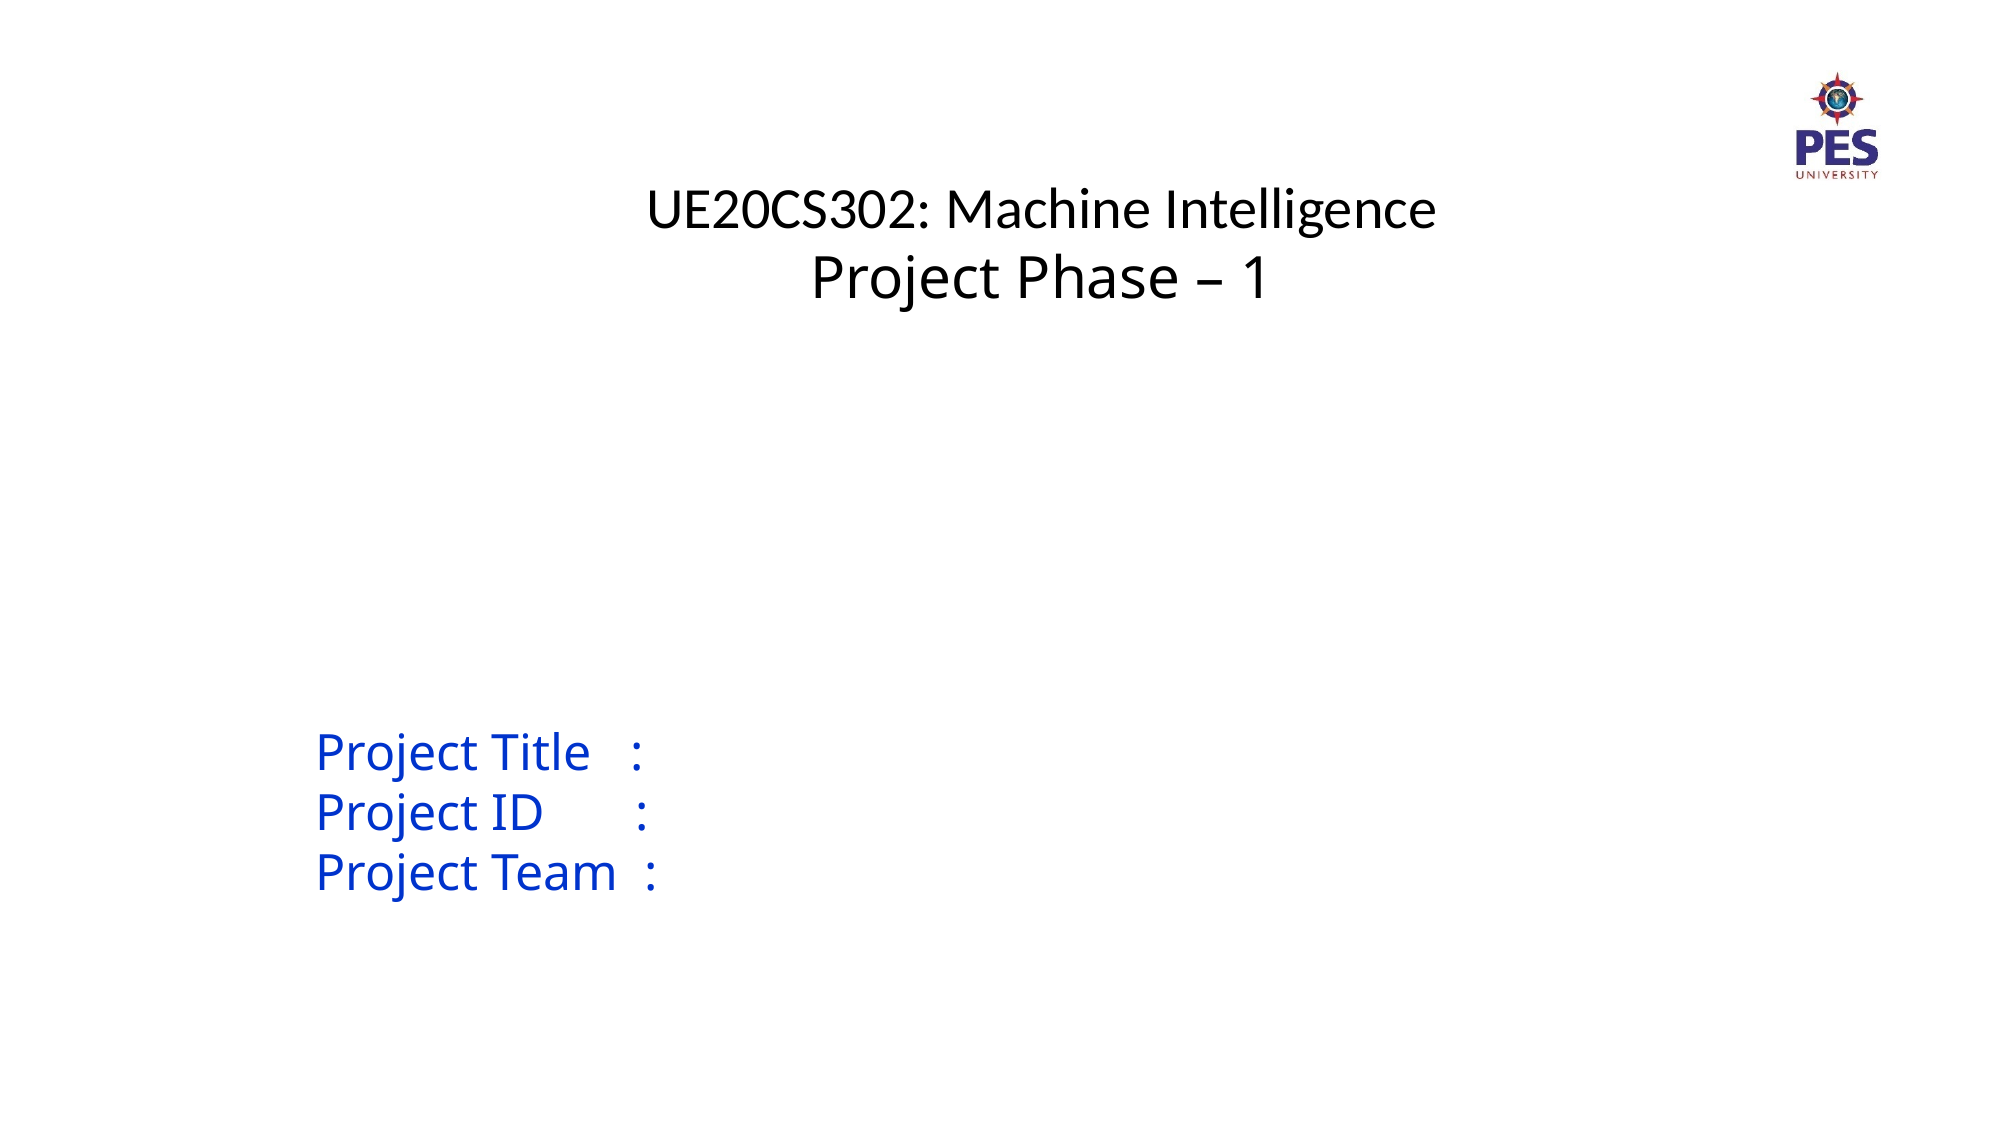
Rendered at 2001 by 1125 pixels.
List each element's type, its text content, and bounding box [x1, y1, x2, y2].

text_box Project Title : Project ID : Project Team : [300, 712, 1688, 938]
text_box UE20CS302: Machine Intelligence Project Phase – 1 [391, 162, 1692, 458]
picture [1749, 37, 1925, 213]
